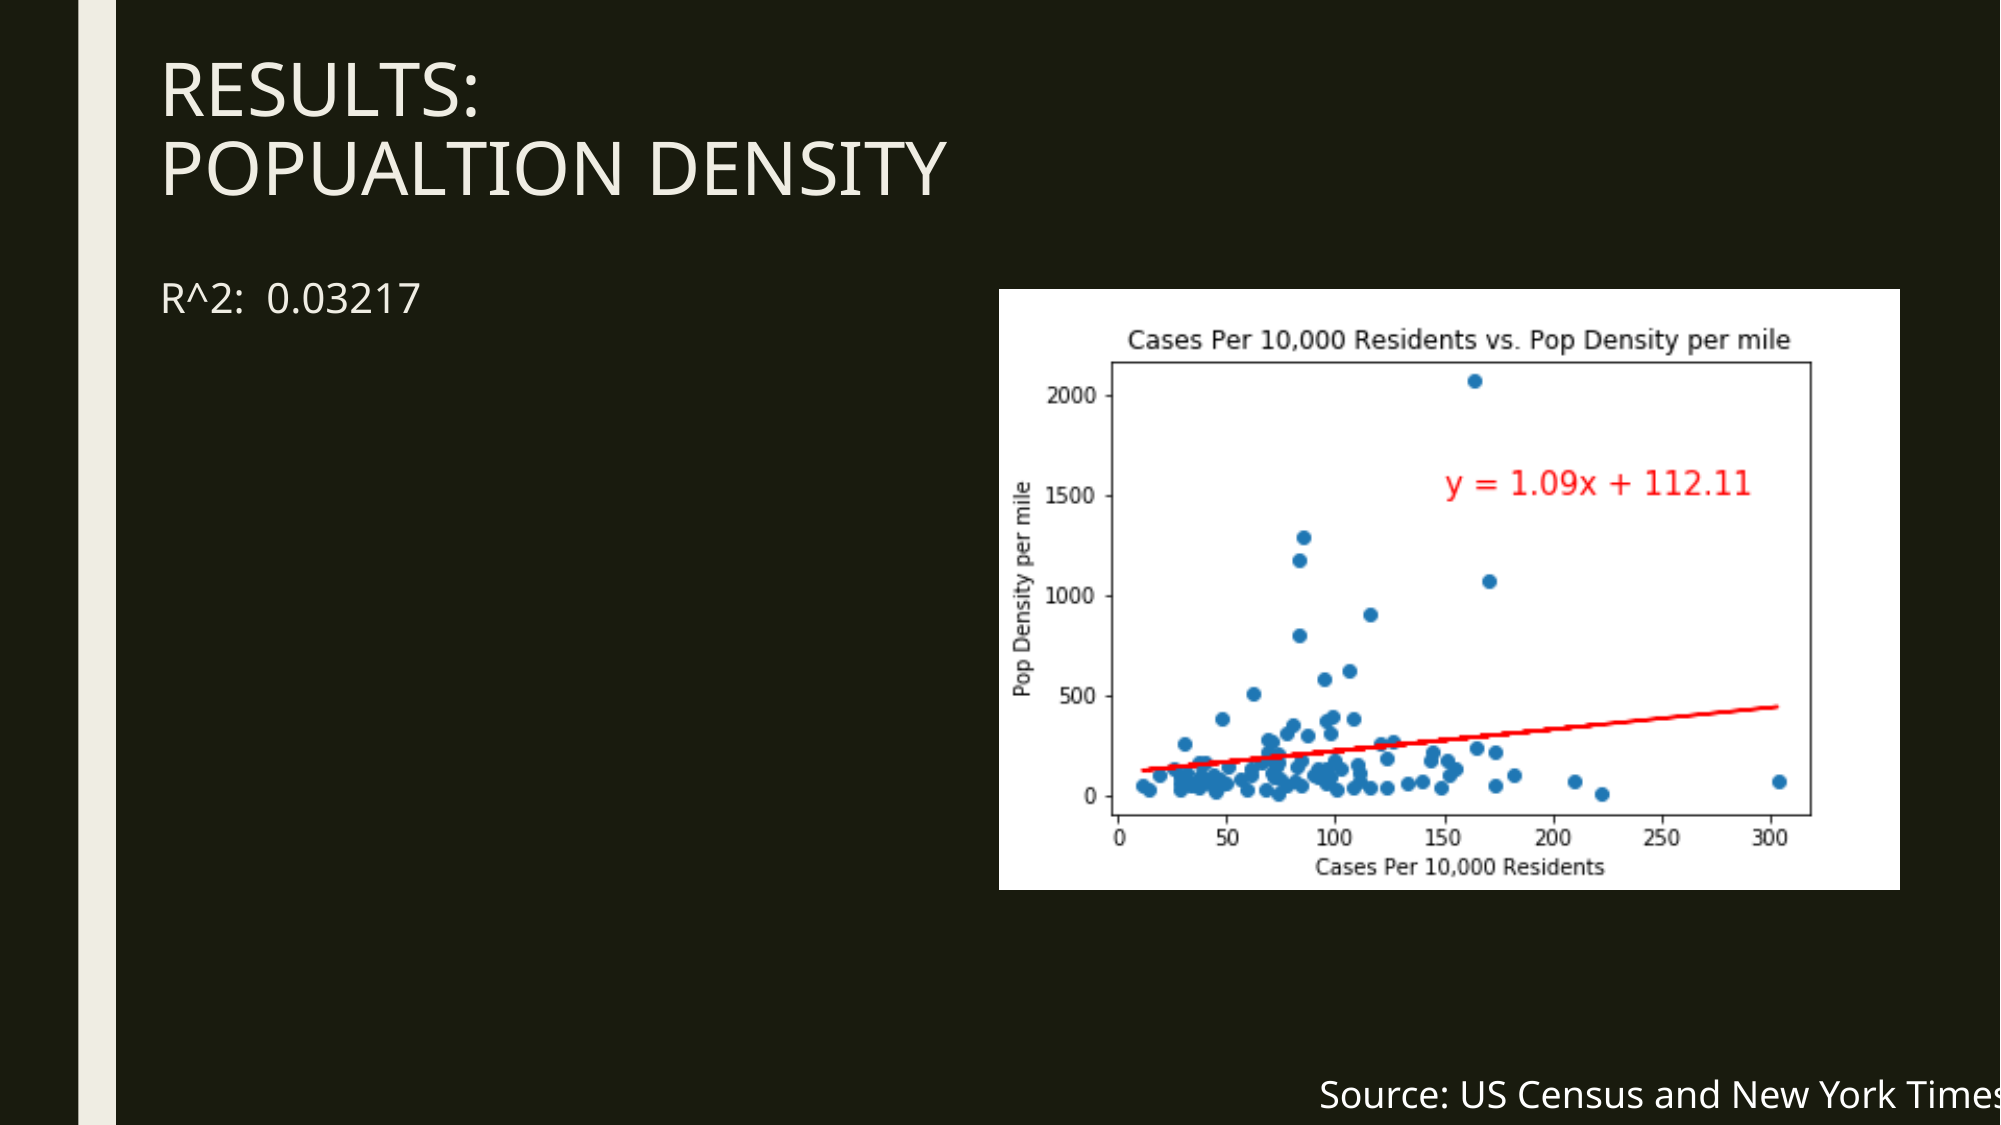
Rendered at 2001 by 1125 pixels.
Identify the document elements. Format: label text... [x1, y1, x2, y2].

text_box R^2: 0.03217 [144, 290, 745, 857]
picture [999, 289, 1900, 890]
text_box Results: POPUALTION DENSITY [144, 45, 977, 290]
text_box Source: US Census and New York Times [1304, 1063, 2000, 1124]
text_box [76, 0, 119, 1125]
